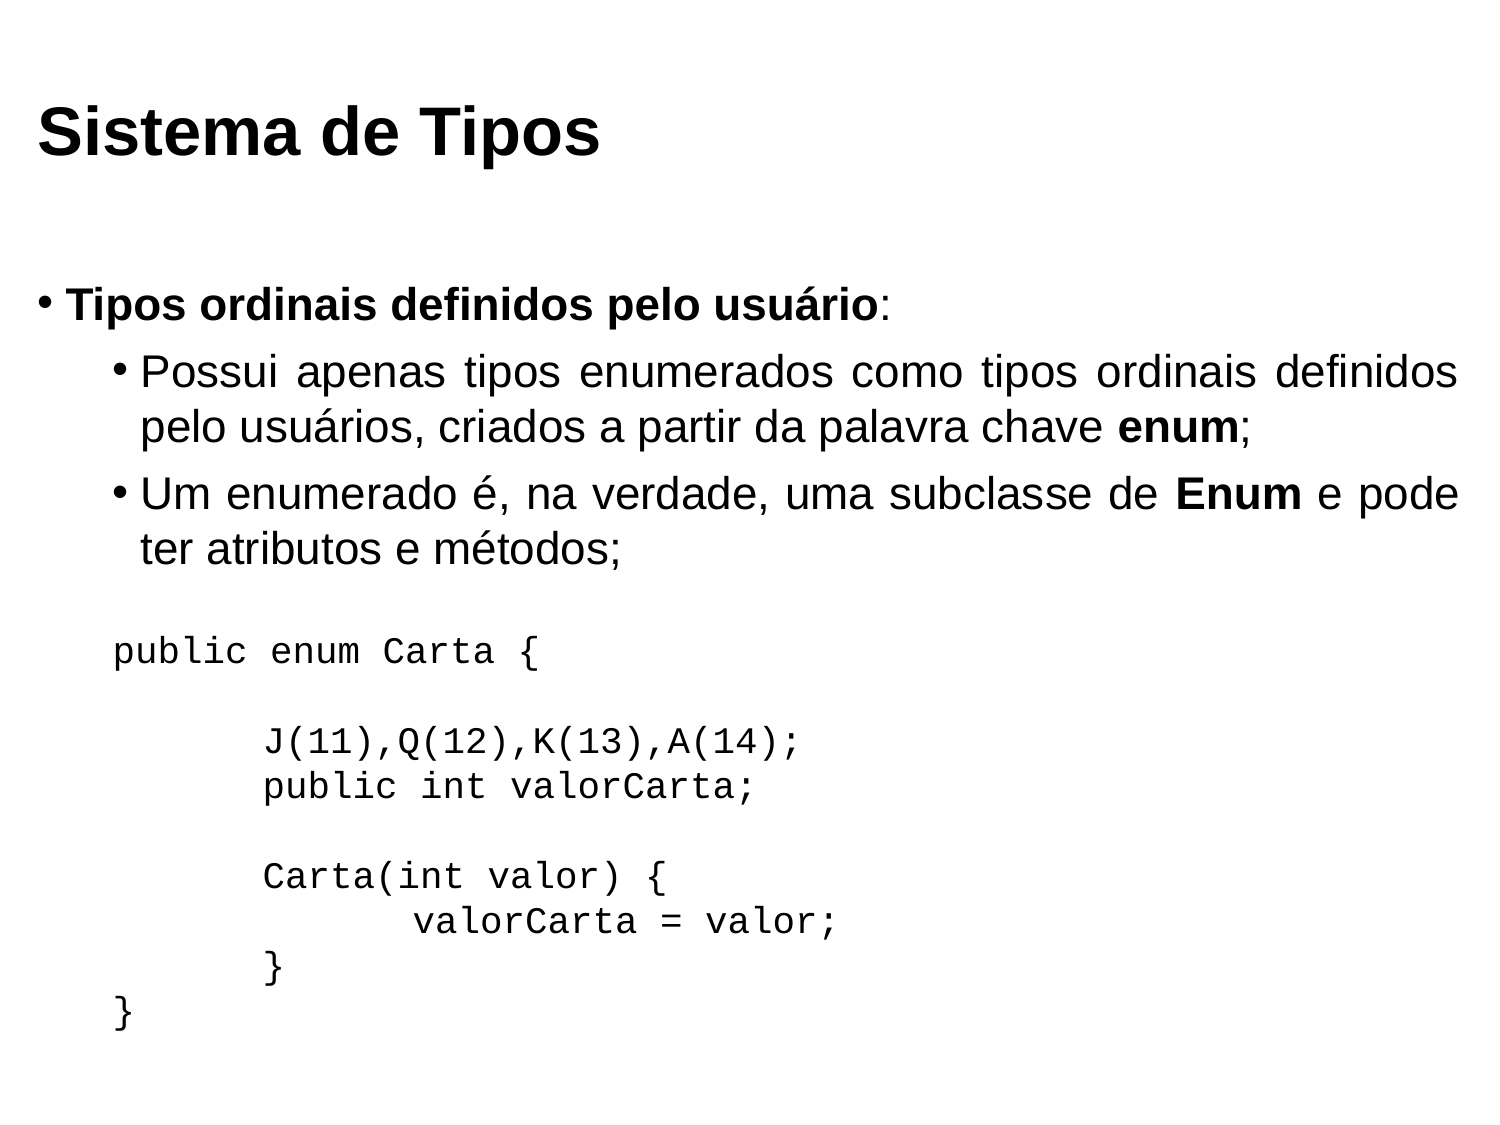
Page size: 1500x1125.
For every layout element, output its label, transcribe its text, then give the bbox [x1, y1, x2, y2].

text_box Tipos ordinais definidos pelo usuário: Possui apenas tipos enumerados como tipos ordinais definidos pelo usuários, criados a partir da palavra chave enum; Um enumerado é, na verdade, uma subclasse de Enum e pode ter atributos e métodos; public enum Carta { J(11),Q(12),K(13),A(14); public int valorCarta; Carta(int valor) { valorCarta = valor; } } [22, 266, 1475, 1125]
text_box Sistema de Tipos [22, 24, 1475, 242]
